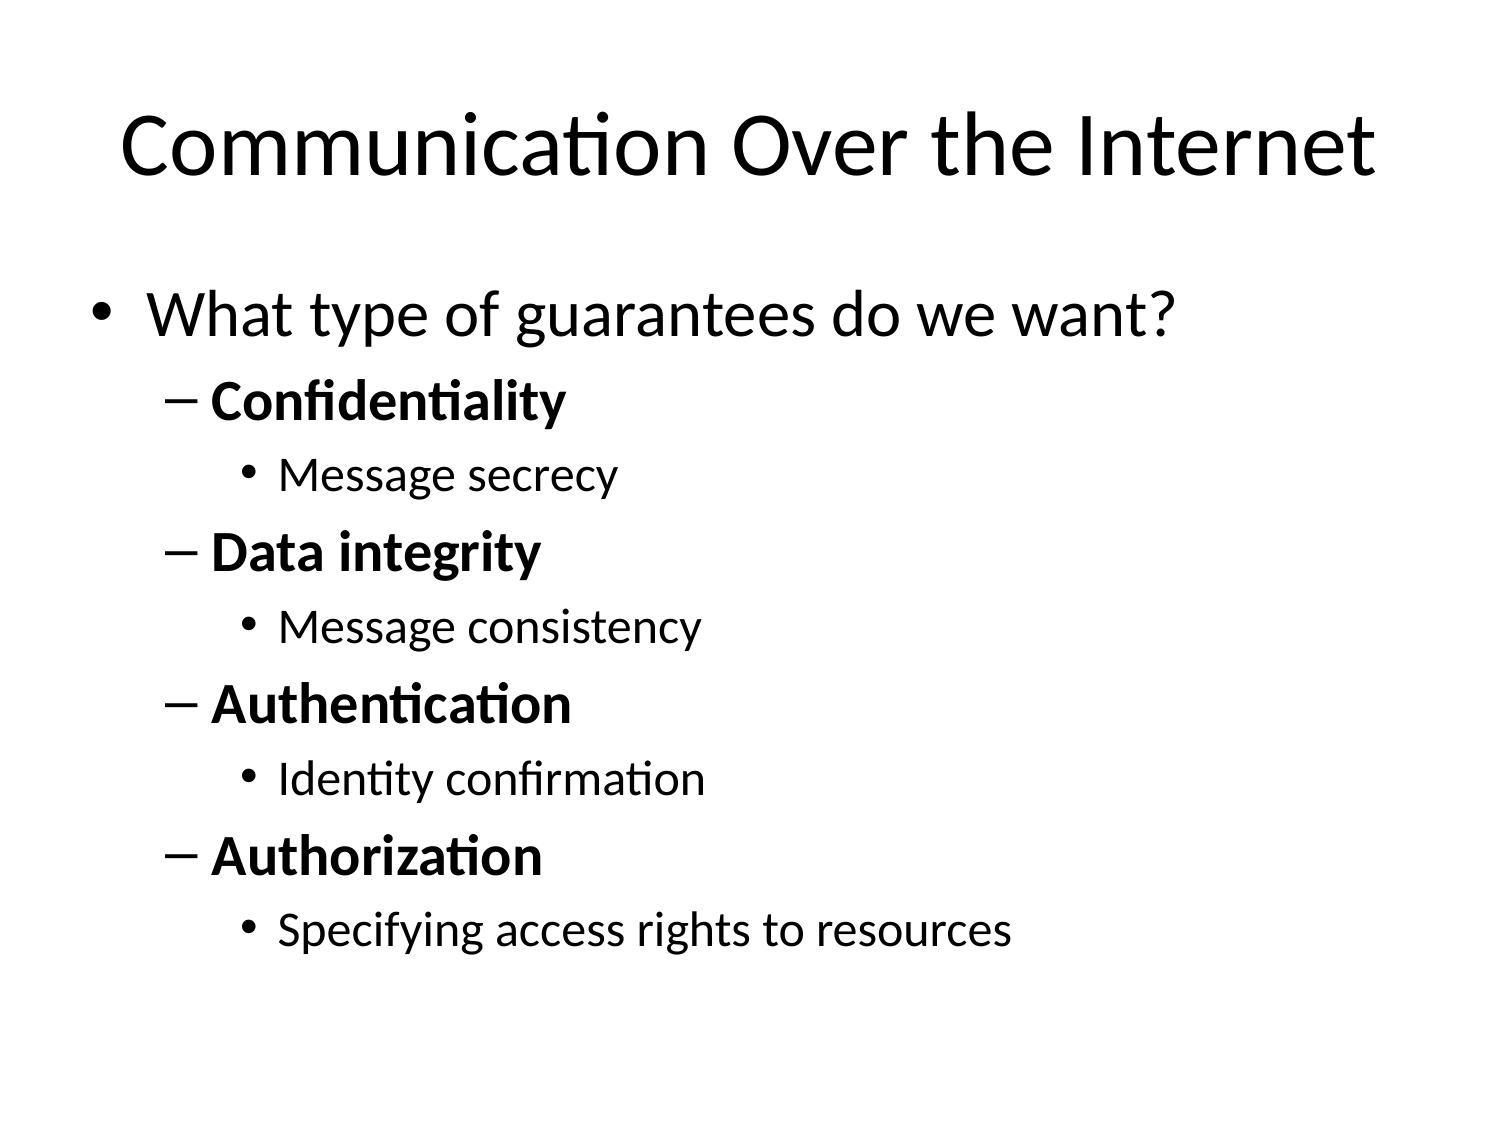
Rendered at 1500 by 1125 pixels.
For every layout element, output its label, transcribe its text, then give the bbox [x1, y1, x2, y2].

list What type of guarantees do we want? Confidentiality Message secrecy Data integrity Message consistency Authentication Identity confirmation Authorization Specifying access rights to resources [75, 262, 1425, 1005]
title Communication Over the Internet [75, 45, 1425, 233]
